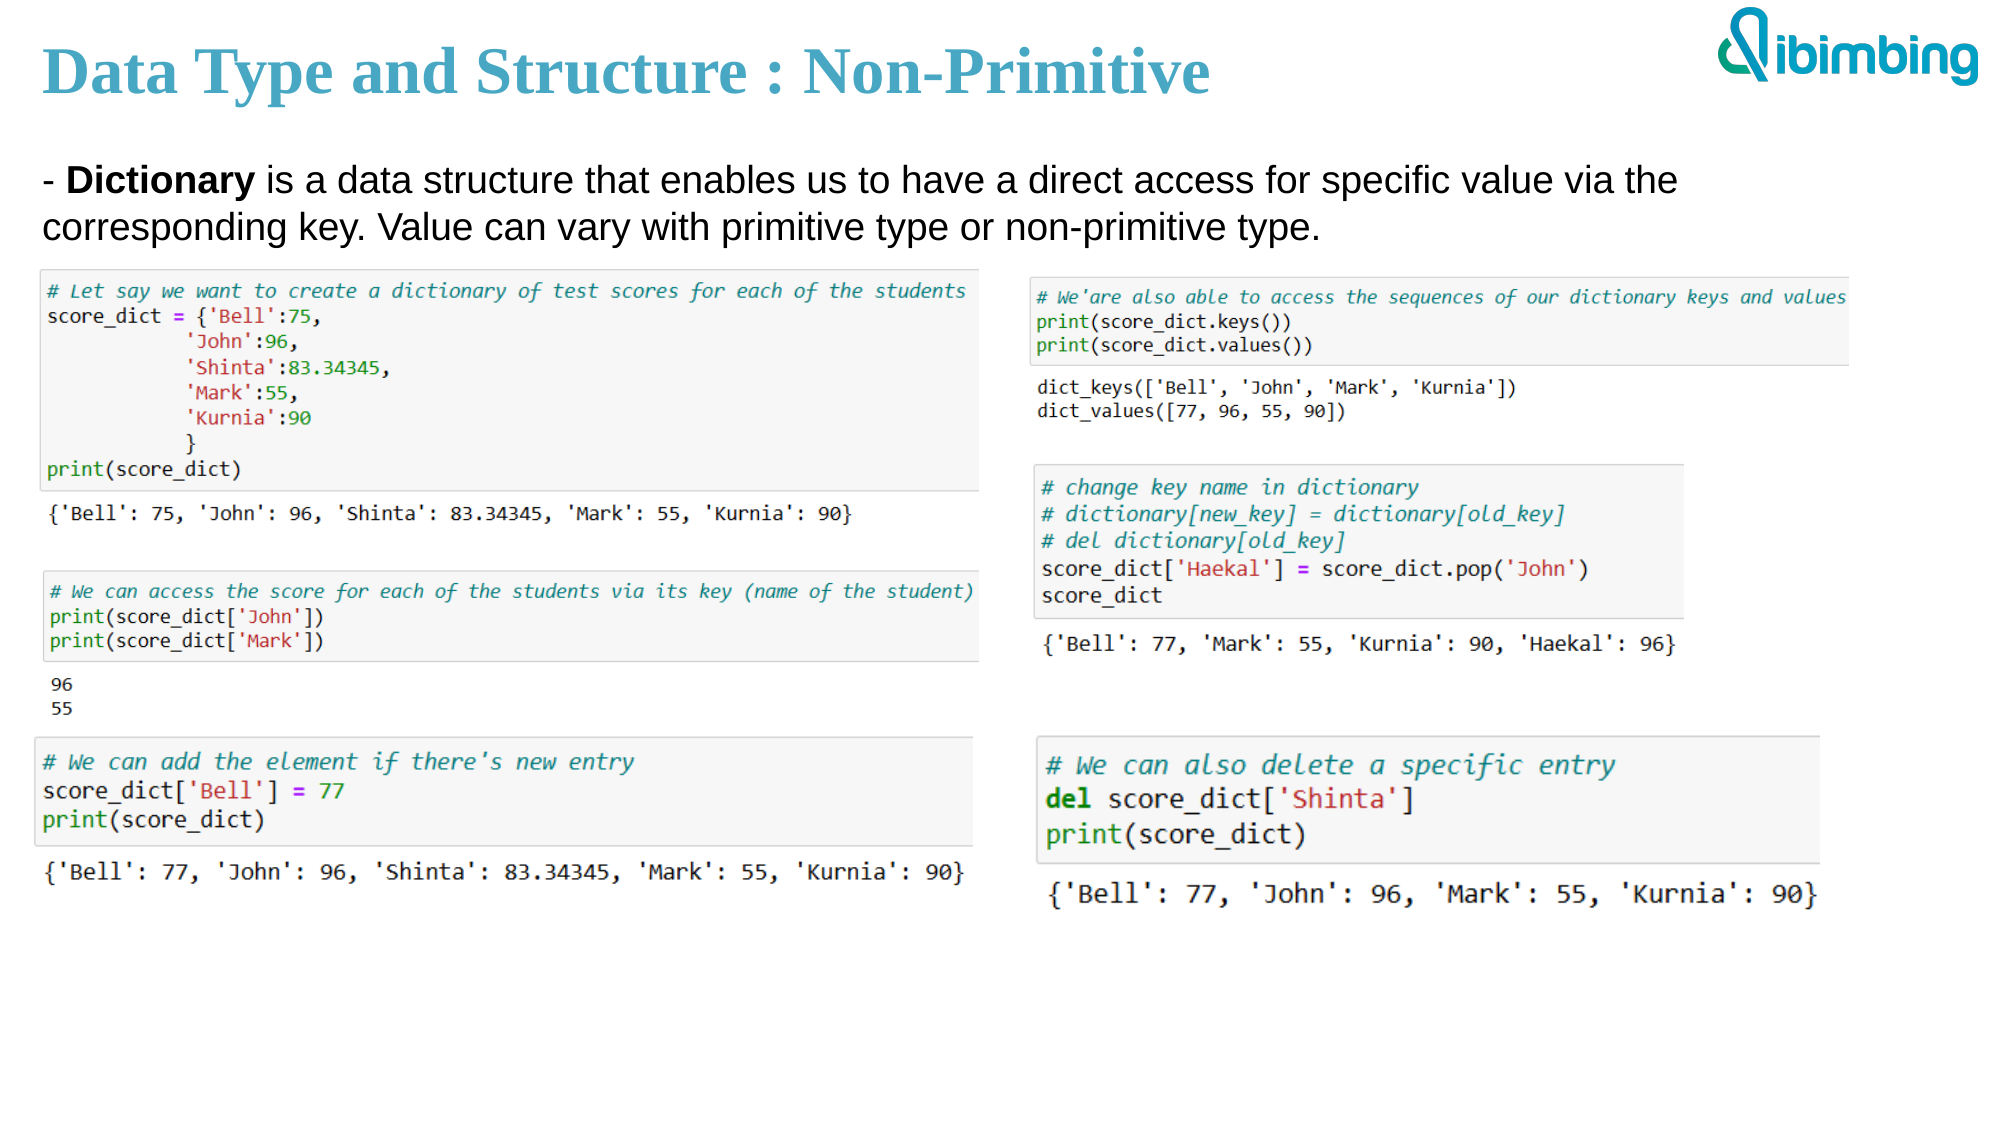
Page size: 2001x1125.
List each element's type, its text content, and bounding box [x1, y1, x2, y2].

picture [1959, 50, 1970, 67]
picture [1021, 454, 1684, 665]
text_box - Dictionary is a data structure that enables us to have a direct access for specific value via the corresponding key. Value can vary with primitive type or non-primitive type. [22, 144, 1827, 258]
picture [21, 558, 979, 900]
text_box Data Type and Structure : Non-Primitive [22, 7, 1649, 144]
picture [1022, 723, 1820, 924]
picture [35, 256, 979, 538]
picture [1718, 6, 1978, 87]
picture [1022, 269, 1849, 425]
